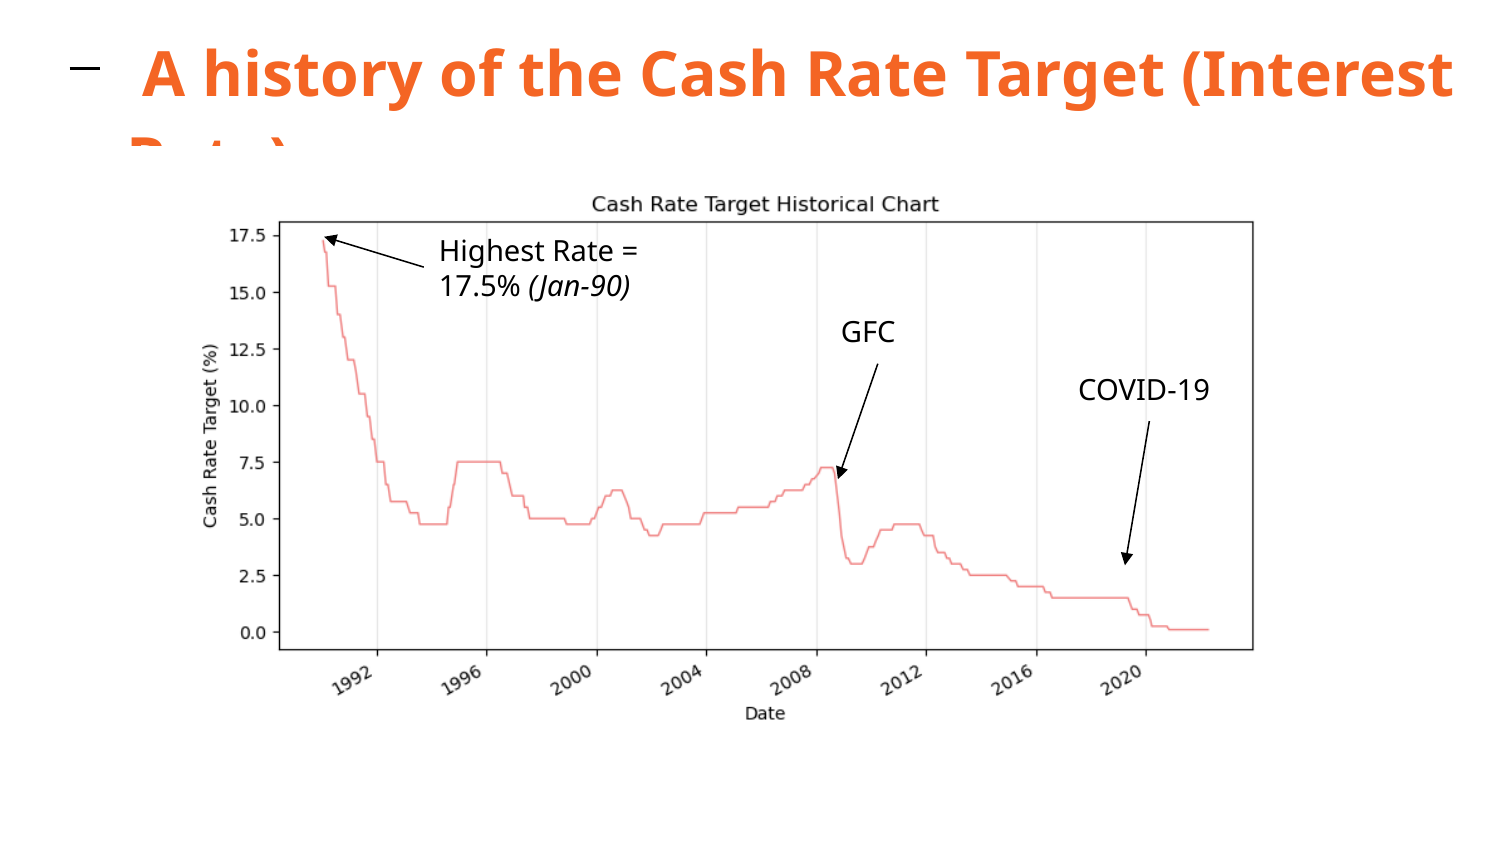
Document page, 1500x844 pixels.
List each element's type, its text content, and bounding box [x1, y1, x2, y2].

picture [122, 146, 1378, 775]
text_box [323, 236, 424, 268]
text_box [837, 364, 879, 480]
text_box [1124, 421, 1150, 566]
list A history of the Cash Rate Target (Interest Rate) [111, 0, 1487, 218]
